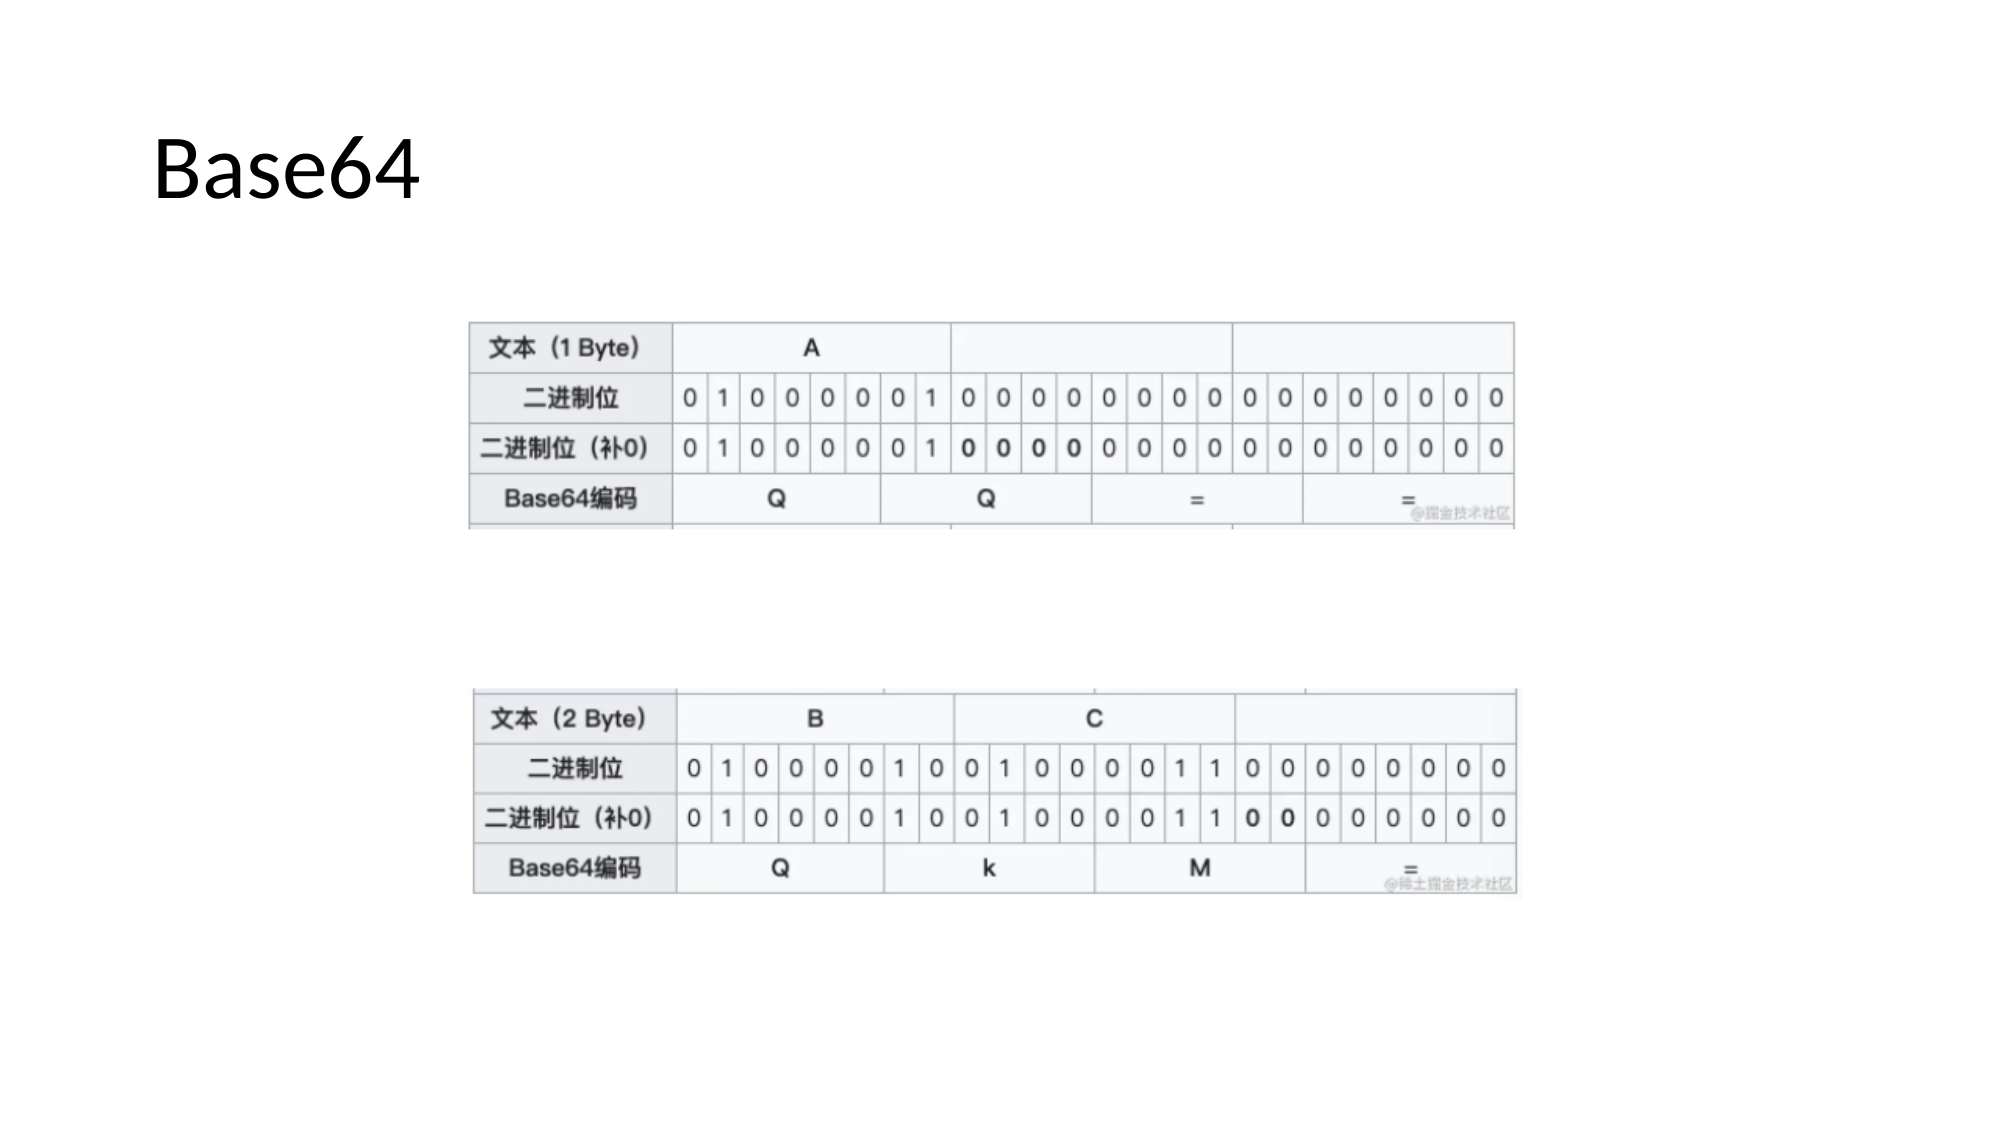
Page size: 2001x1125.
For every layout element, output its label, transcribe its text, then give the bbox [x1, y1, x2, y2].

title Base64 [137, 59, 1863, 278]
picture [450, 308, 1534, 547]
picture [456, 673, 1544, 913]
